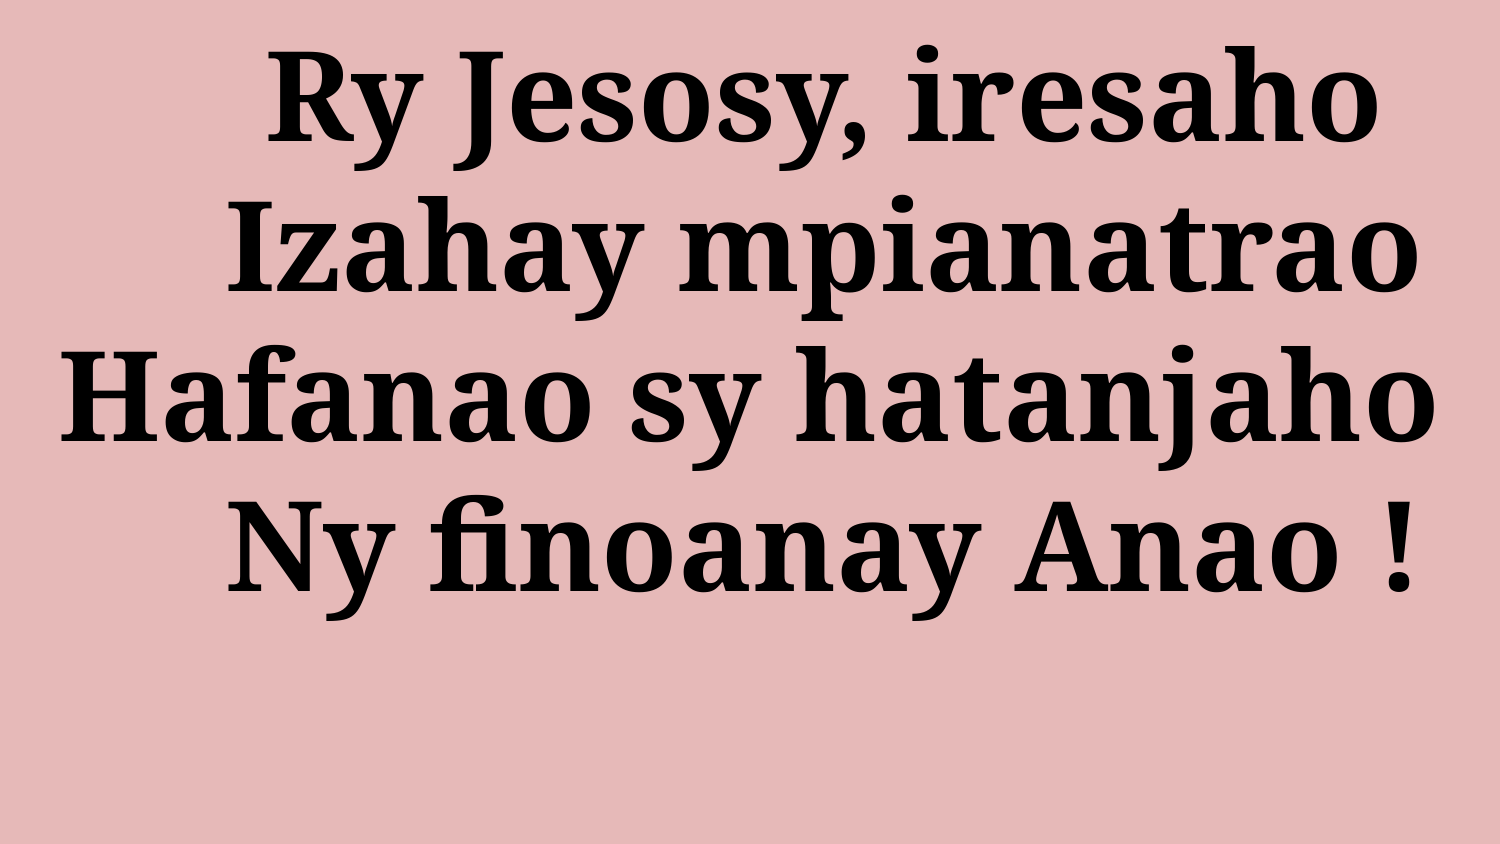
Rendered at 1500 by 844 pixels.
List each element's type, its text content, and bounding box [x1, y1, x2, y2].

title Ry Jesosy, iresaho Izahay mpianatrao Hafanao sy hatanjaho Ny finoanay Anao ! [0, 8, 1500, 844]
